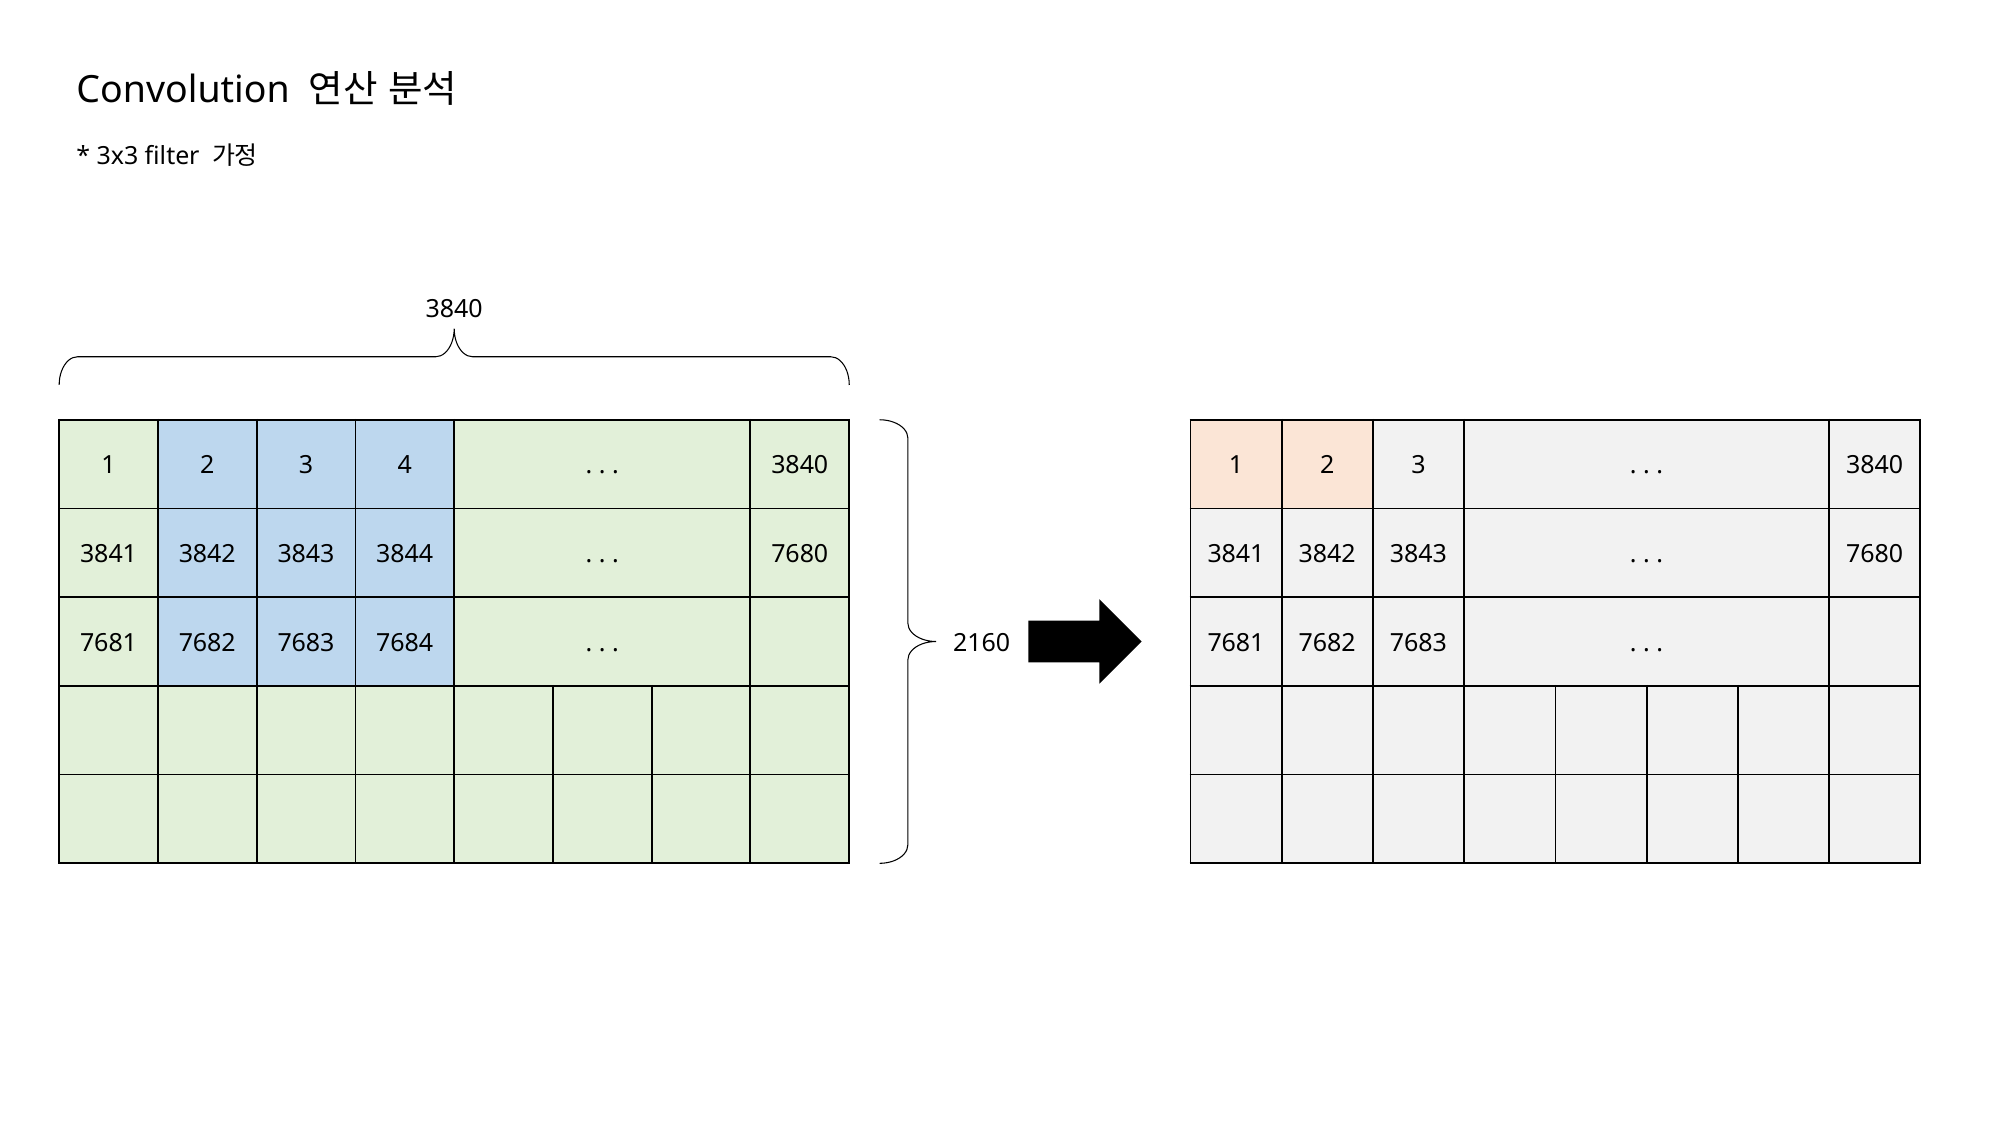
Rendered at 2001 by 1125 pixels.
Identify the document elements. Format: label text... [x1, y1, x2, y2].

text_box [879, 419, 909, 619]
table_cell [60, 687, 157, 774]
table_cell [258, 687, 355, 774]
table_header 4 [356, 421, 453, 508]
table_cell [554, 687, 651, 774]
table_cell 3841 [1191, 509, 1281, 596]
table_cell [1465, 687, 1555, 774]
table_cell [1648, 687, 1737, 774]
table_cell 7683 [1374, 598, 1463, 685]
table_header . . . [1465, 421, 1828, 508]
table_cell [751, 775, 848, 862]
table_cell 7681 [60, 598, 157, 685]
table_cell [554, 775, 651, 862]
table_cell 3844 [356, 509, 453, 596]
table_cell . . . [1465, 509, 1828, 596]
table_cell 7684 [356, 598, 453, 685]
table_header 2 [1283, 421, 1372, 508]
table_cell 7682 [1283, 598, 1372, 685]
table_header 3 [258, 421, 355, 508]
table_cell 7681 [1191, 598, 1281, 685]
table_cell [1739, 687, 1828, 774]
table_cell 7683 [258, 598, 355, 685]
table_cell 7680 [1830, 509, 1919, 596]
text_box [879, 664, 909, 864]
table_cell [1374, 687, 1463, 774]
table_cell . . . [1465, 598, 1828, 685]
table_cell [1830, 775, 1919, 862]
table_cell [60, 775, 157, 862]
table_cell [1465, 775, 1555, 862]
table_cell [653, 775, 749, 862]
table_cell [1556, 775, 1646, 862]
table_header 3840 [1830, 421, 1919, 508]
table_header 2 [159, 421, 256, 508]
table_header 1 [1191, 421, 1281, 508]
table_cell [356, 687, 453, 774]
table_cell [1739, 775, 1828, 862]
table_header 1 [60, 421, 157, 508]
table_cell 3843 [1374, 509, 1463, 596]
table_cell [751, 598, 848, 685]
text_box 3840 [322, 285, 586, 331]
table_cell [455, 775, 552, 862]
table_cell [1556, 687, 1646, 774]
table_cell [1191, 775, 1281, 862]
text_box 2160 [849, 619, 1099, 664]
table_cell [653, 687, 749, 774]
table_cell 3841 [60, 509, 157, 596]
table_cell [159, 687, 256, 774]
table_header . . . [455, 421, 749, 508]
table_cell 7680 [751, 509, 848, 596]
table_cell 3842 [1283, 509, 1372, 596]
table_cell 3842 [159, 509, 256, 596]
table_cell . . . [455, 598, 749, 685]
table_header 3 [1374, 421, 1463, 508]
table_cell [1374, 775, 1463, 862]
table_cell [1830, 598, 1919, 685]
table_cell [455, 687, 552, 774]
table_cell [356, 775, 453, 862]
table_cell 7682 [159, 598, 256, 685]
text_box [1028, 599, 1142, 684]
table_cell [1648, 775, 1737, 862]
table_cell [1830, 687, 1919, 774]
table_cell 3843 [258, 509, 355, 596]
table_cell . . . [455, 509, 749, 596]
table_cell [258, 775, 355, 862]
table_cell [159, 775, 256, 862]
table_header 3840 [751, 421, 848, 508]
table_cell [1283, 775, 1372, 862]
table_cell [1283, 687, 1372, 774]
text_box [58, 331, 850, 386]
text_box Convolution 연산 분석 * 3x3 filter 가정 [61, 57, 473, 178]
table_cell [751, 687, 848, 774]
table_cell [1191, 687, 1281, 774]
